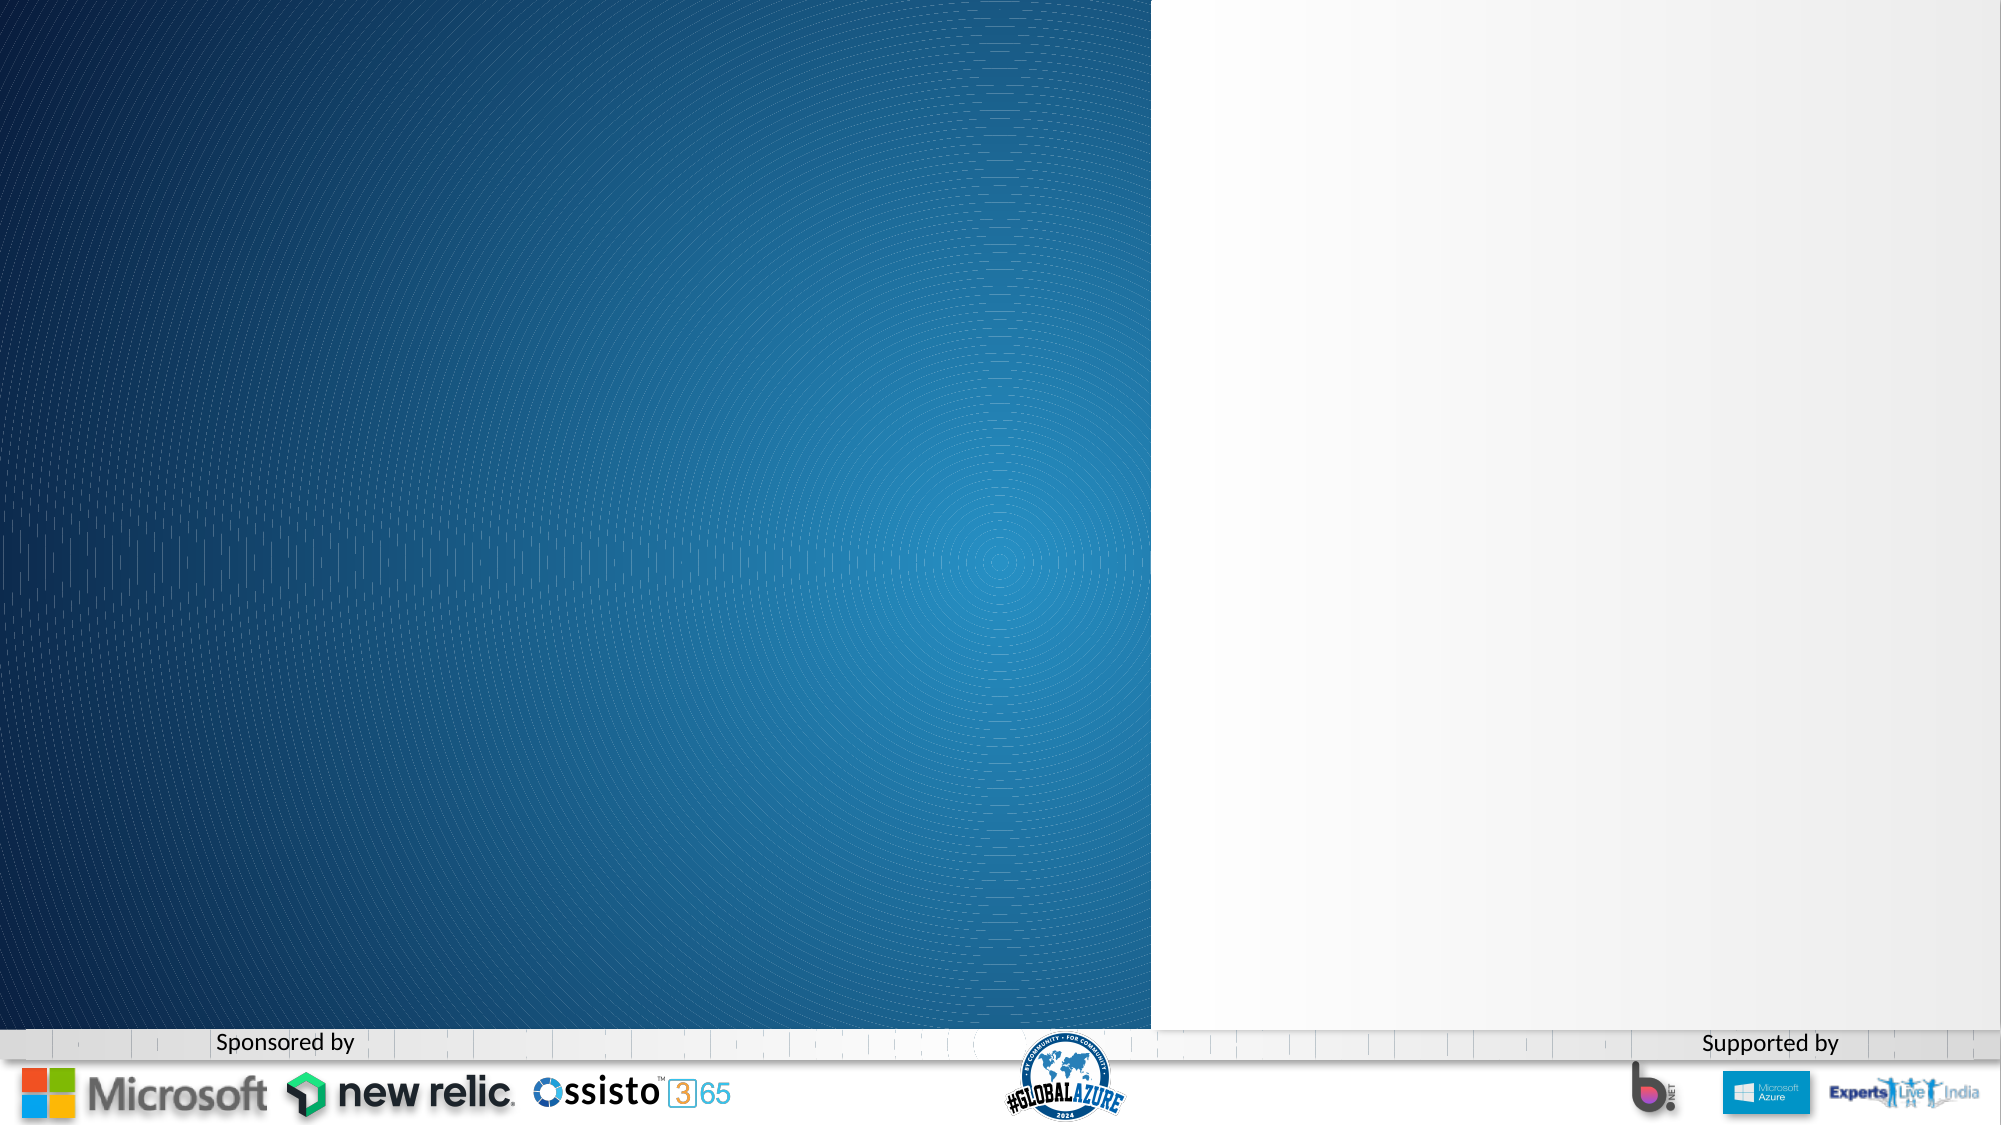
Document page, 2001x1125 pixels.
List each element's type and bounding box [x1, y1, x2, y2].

picture [22, 1068, 267, 1118]
picture [528, 1063, 731, 1123]
picture [1629, 1061, 1680, 1113]
picture [1735, 1084, 1753, 1101]
picture [1003, 1029, 1128, 1125]
picture [1828, 1061, 1985, 1124]
picture [287, 1072, 515, 1117]
